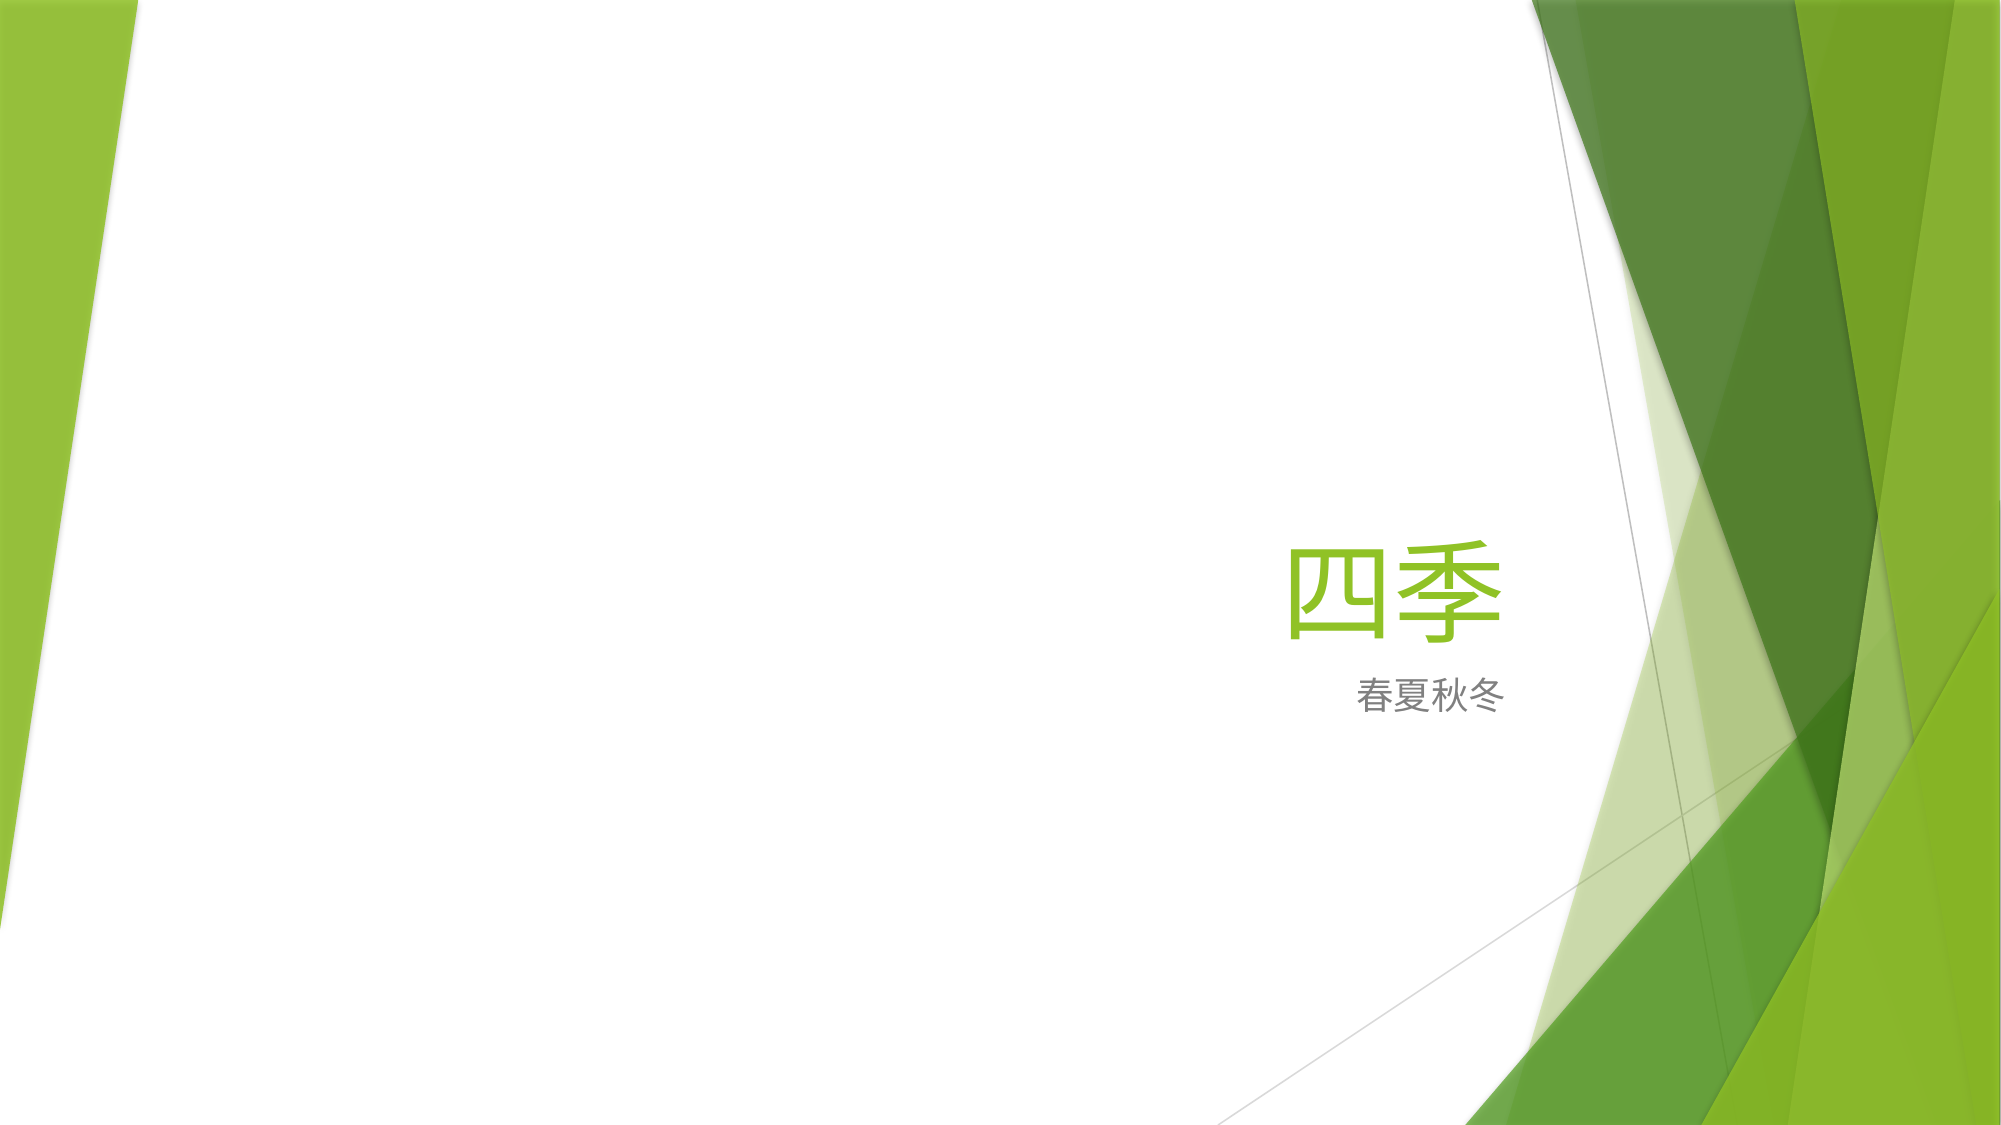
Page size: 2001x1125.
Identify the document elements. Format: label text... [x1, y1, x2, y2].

title 四季 [247, 394, 1522, 664]
subtitle 春夏秋冬 [247, 664, 1522, 845]
